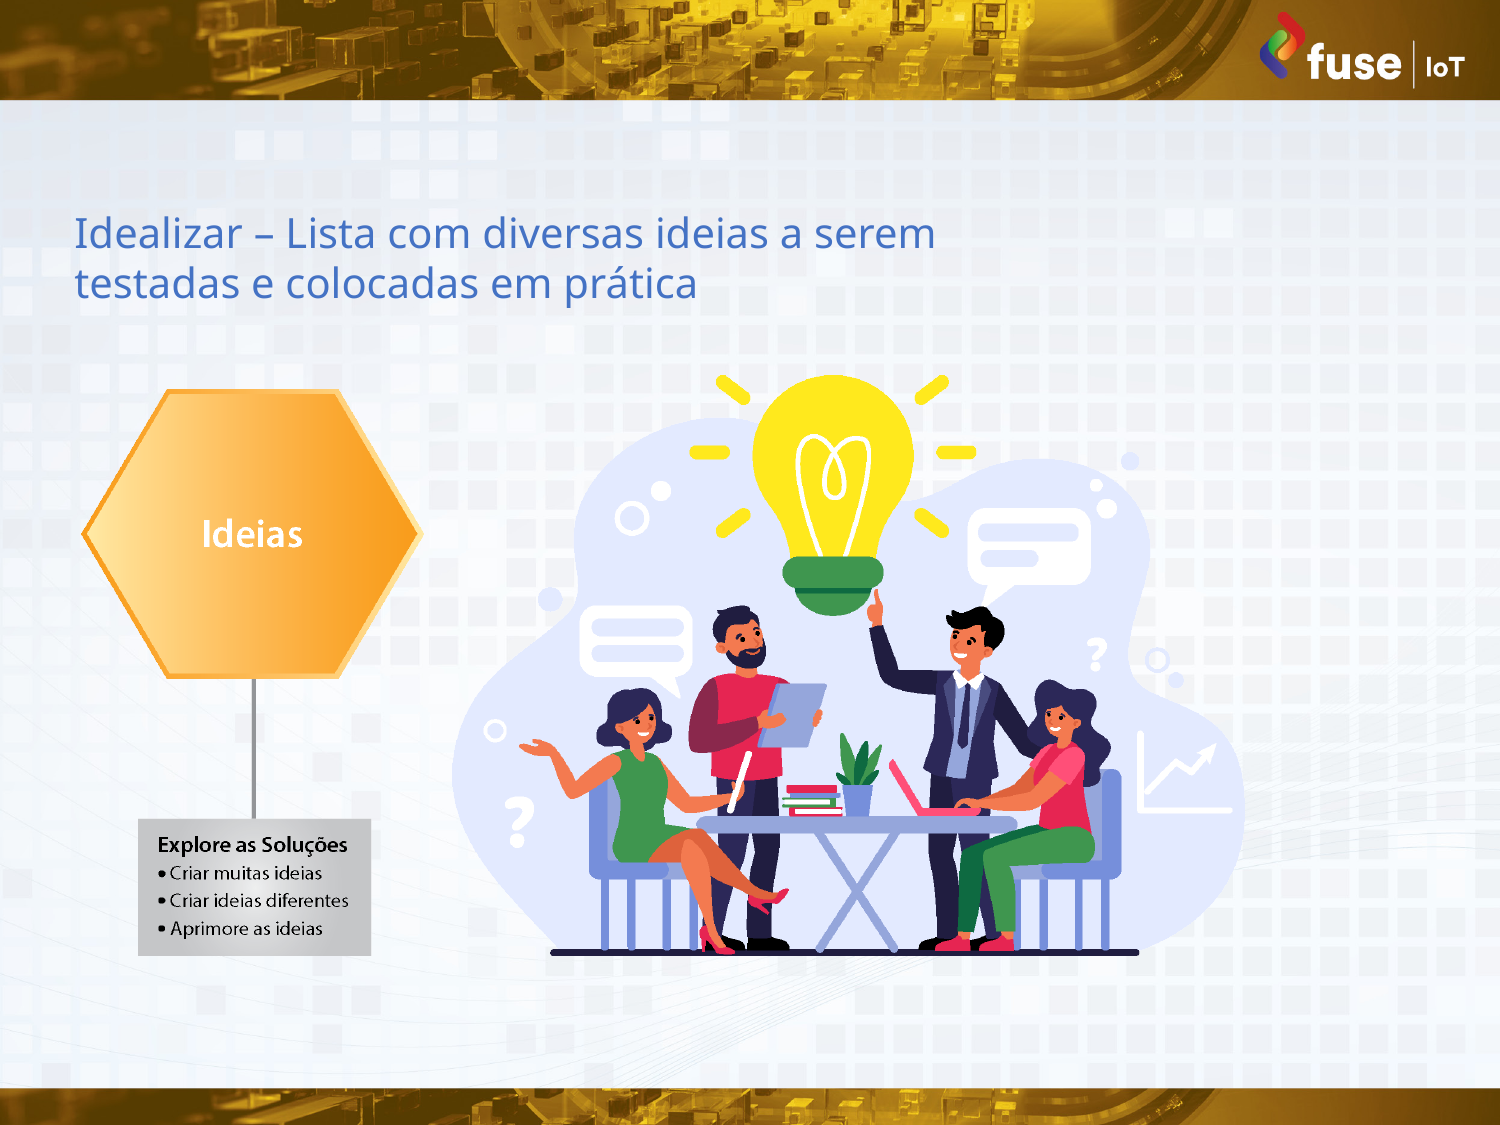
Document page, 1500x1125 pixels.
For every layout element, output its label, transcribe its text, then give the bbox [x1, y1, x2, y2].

text_box Idealizar – Lista com diversas ideias a serem testadas e colocadas em prática [59, 199, 1026, 315]
picture [0, 0, 1500, 1125]
